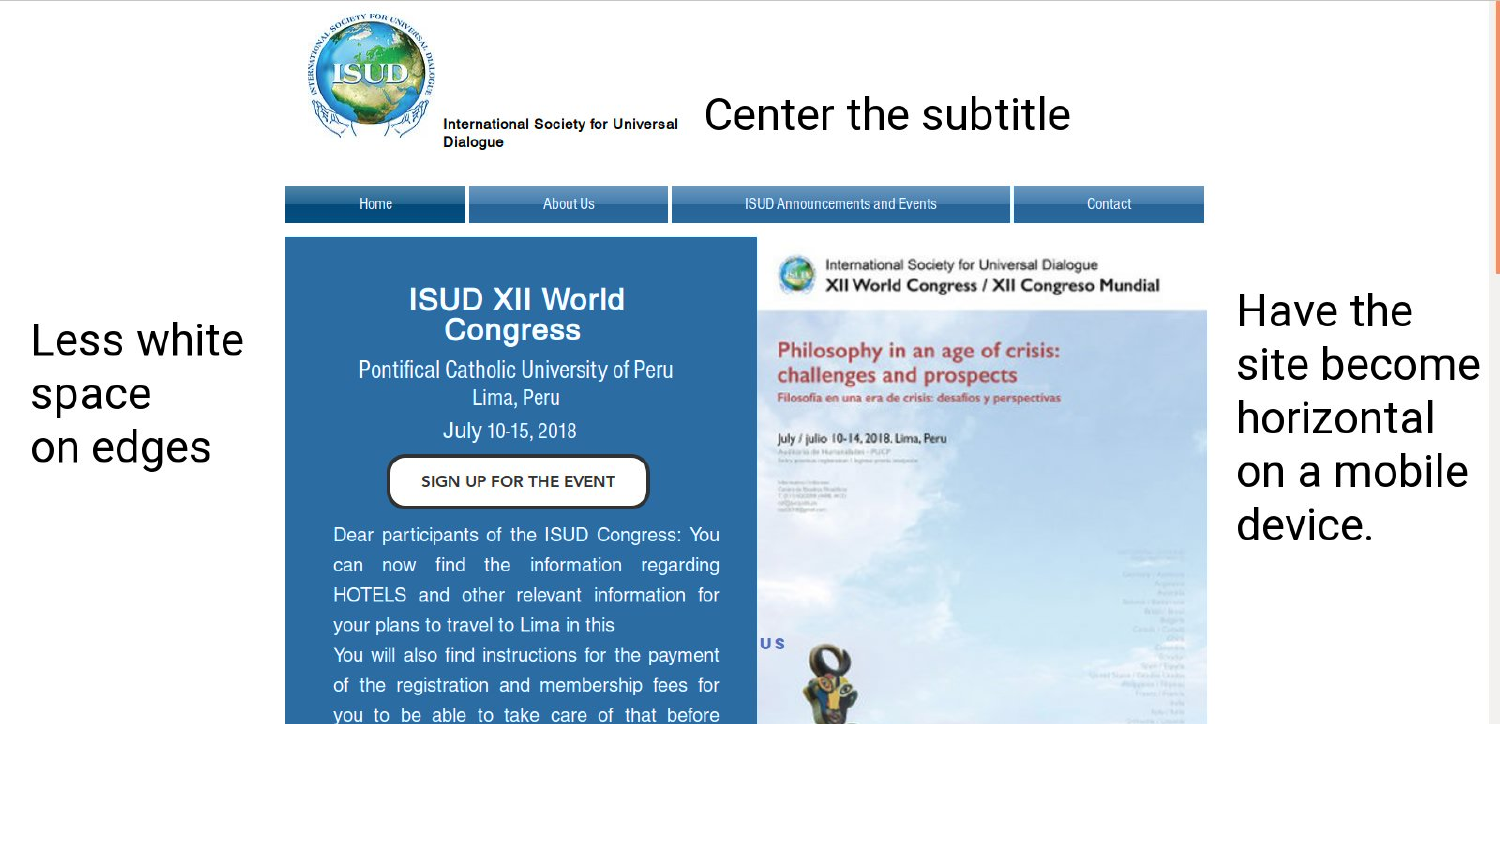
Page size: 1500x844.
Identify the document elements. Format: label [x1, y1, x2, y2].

picture [0, 0, 1500, 724]
